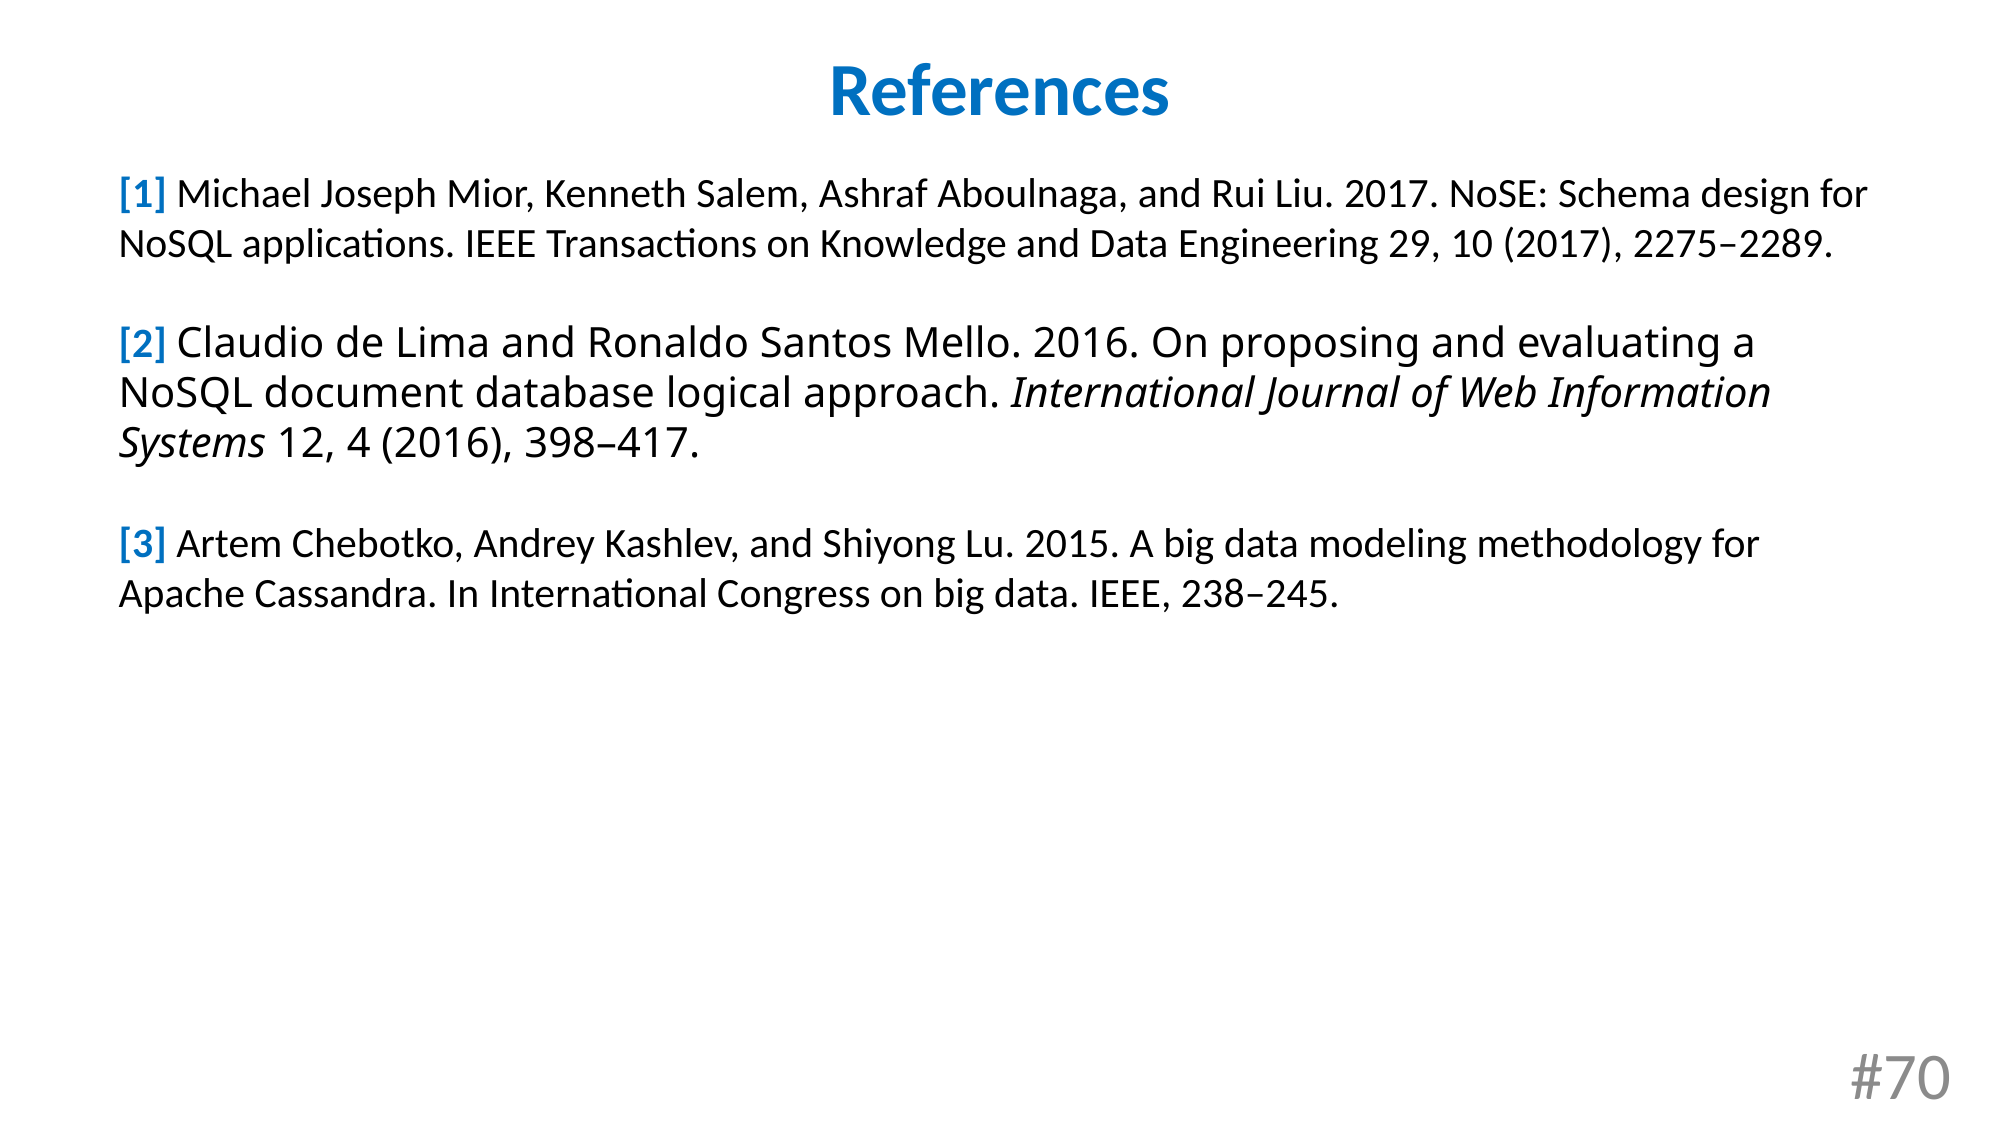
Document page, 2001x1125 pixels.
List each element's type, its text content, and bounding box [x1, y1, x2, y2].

text_box References [621, 33, 1379, 139]
slide_number #70 [1516, 1042, 1967, 1103]
text_box [1] Michael Joseph Mior, Kenneth Salem, Ashraf Aboulnaga, and Rui Liu. 2017. NoSE: Schema design for NoSQL applications. IEEE Transactions on Knowledge and Data Engineering 29, 10 (2017), 2275–2289. [2] Claudio de Lima and Ronaldo Santos Mello. 2016. On proposing and evaluating a NoSQL document database logical approach. International Journal of Web Information Systems 12, 4 (2016), 398–417. [3] Artem Chebotko, Andrey Kashlev, and Shiyong Lu. 2015. A big data modeling methodology for Apache Cassandra. In International Congress on big data. IEEE, 238–245. [103, 158, 1896, 724]
